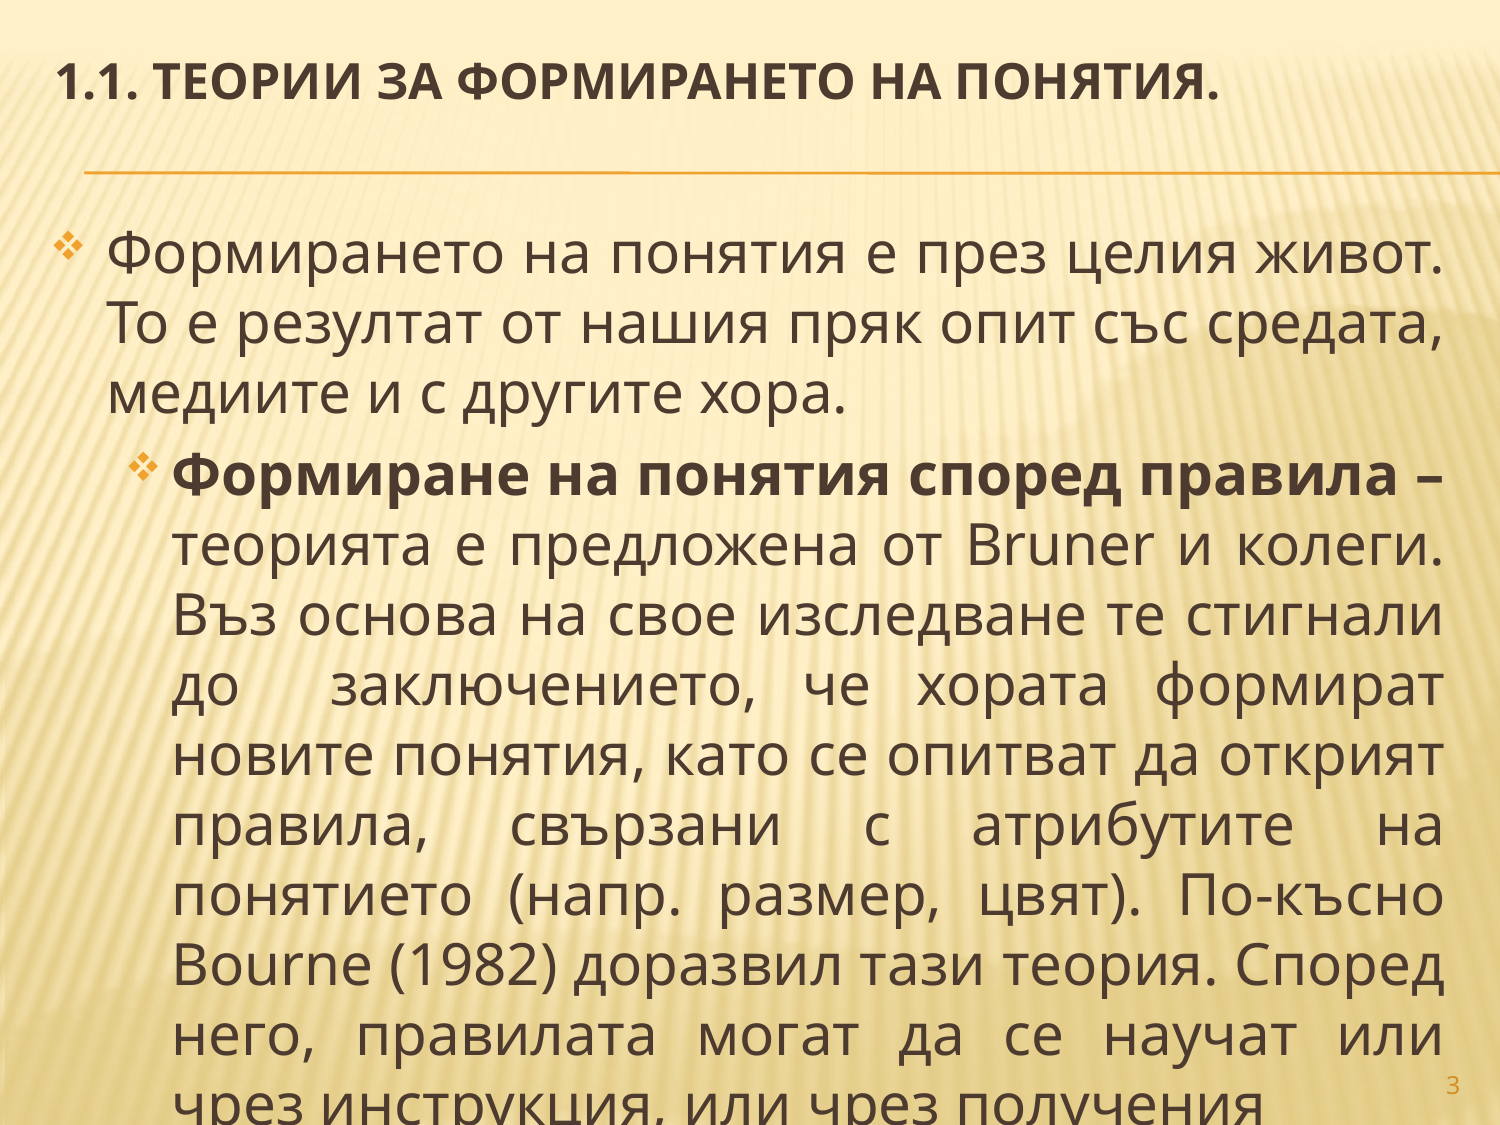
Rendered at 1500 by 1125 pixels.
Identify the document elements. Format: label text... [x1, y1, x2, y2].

text_box Формирането на понятия е през целия живот. То е резултат от нашия пряк опит със средата, медиите и с другите хора. Формиране на понятия според правила – теорията е предложена от Bruner и колеги. Въз основа на свое изследване те стигнали до заключението, че хората формират новите понятия, като се опитват да открият правила, свързани с атрибутите на понятието (напр. размер, цвят). По-късно Bourne (1982) доразвил тази теория. Според него, правилата могат да се научат или чрез инструкция, или чрез получения [35, 208, 1461, 1094]
text_box 1.1. ТЕОРИИ ЗА ФОРМИРАНЕТО НА ПОНЯТИЯ. [39, 42, 1465, 149]
slide_number 3 [1350, 1062, 1475, 1103]
